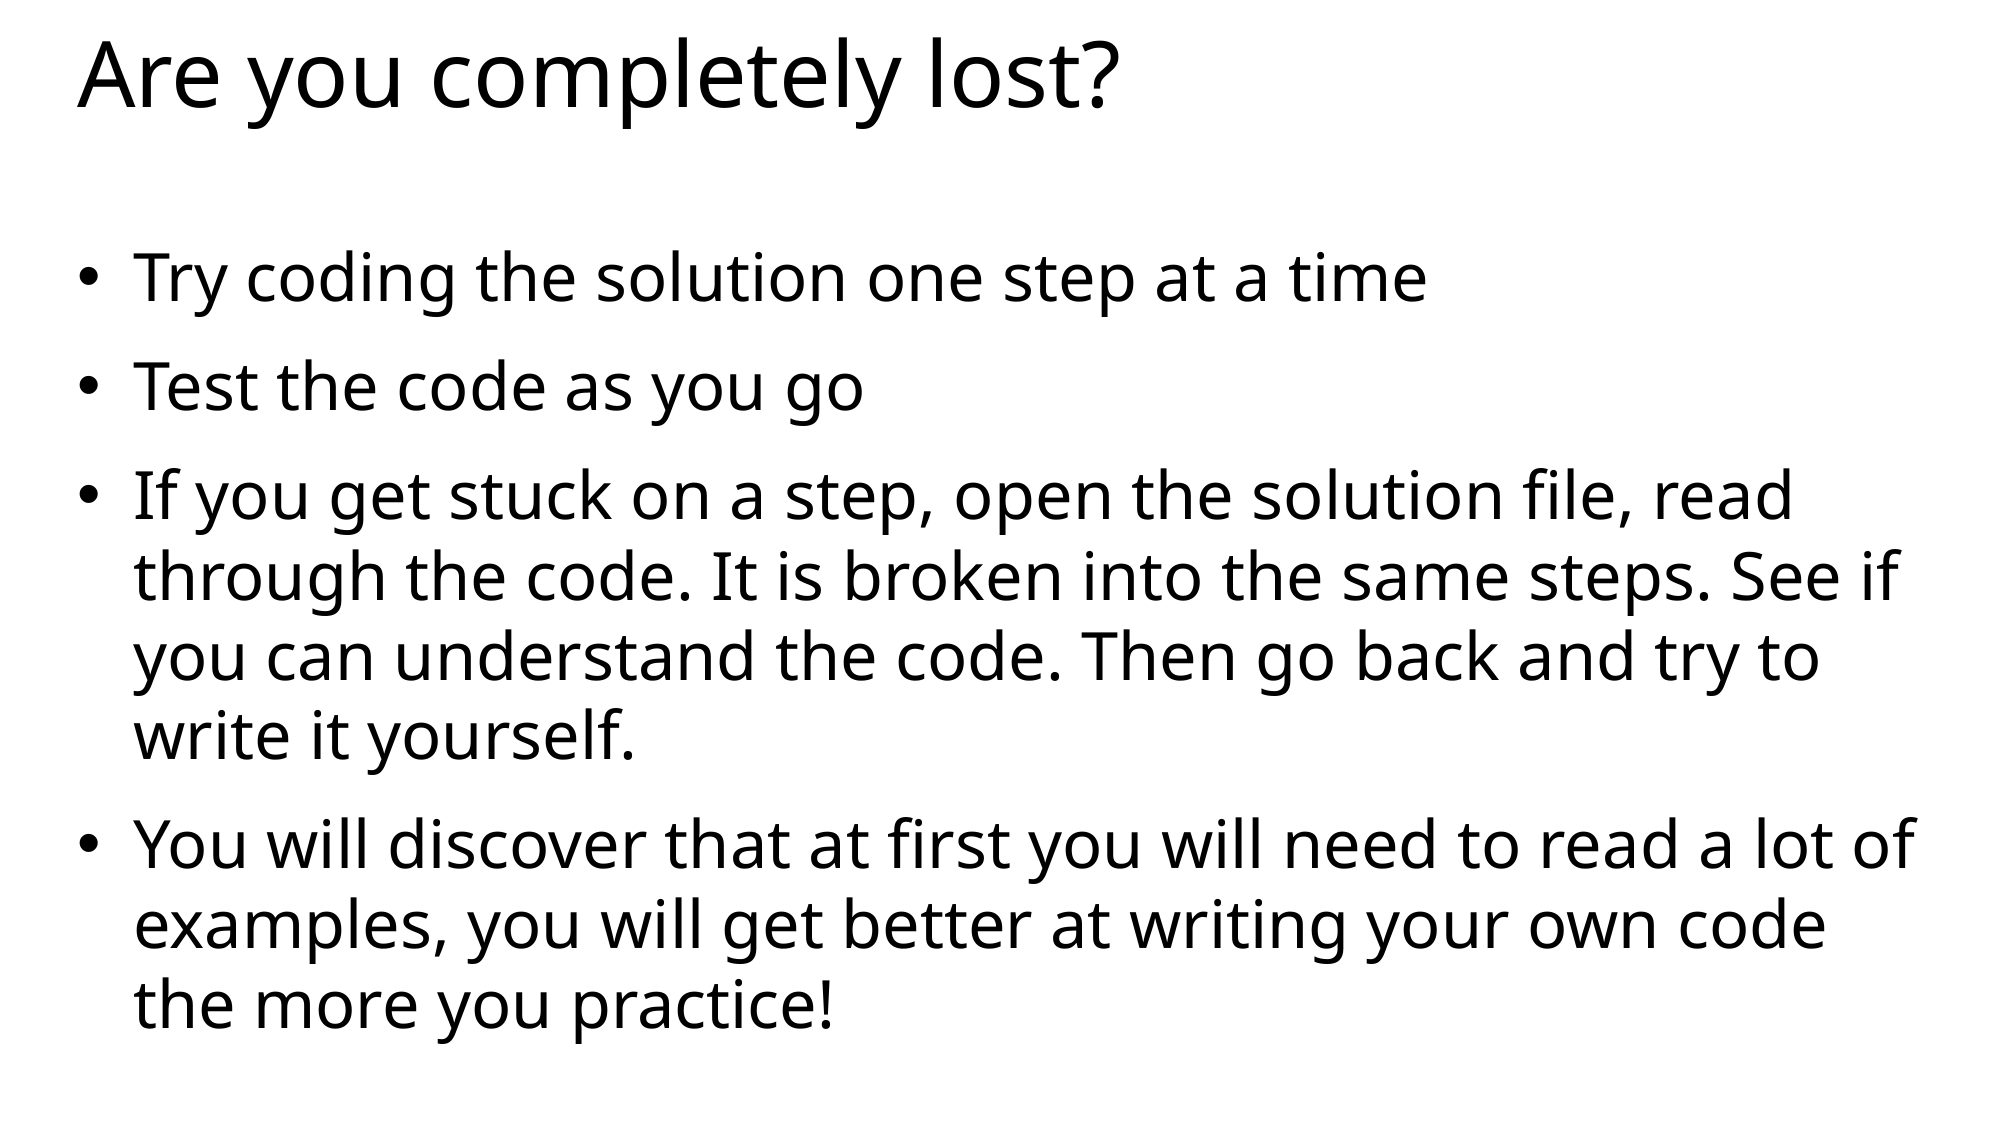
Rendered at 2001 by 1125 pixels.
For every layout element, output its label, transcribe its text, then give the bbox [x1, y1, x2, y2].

title Are you completely lost? [62, 29, 1953, 205]
list Try coding the solution one step at a time Test the code as you go If you get stuck on a step, open the solution file, read through the code. It is broken into the same steps. See if you can understand the code. Then go back and try to write it yourself. You will discover that at first you will need to read a lot of examples, you will get better at writing your own code the more you practice! [62, 227, 1953, 1096]
